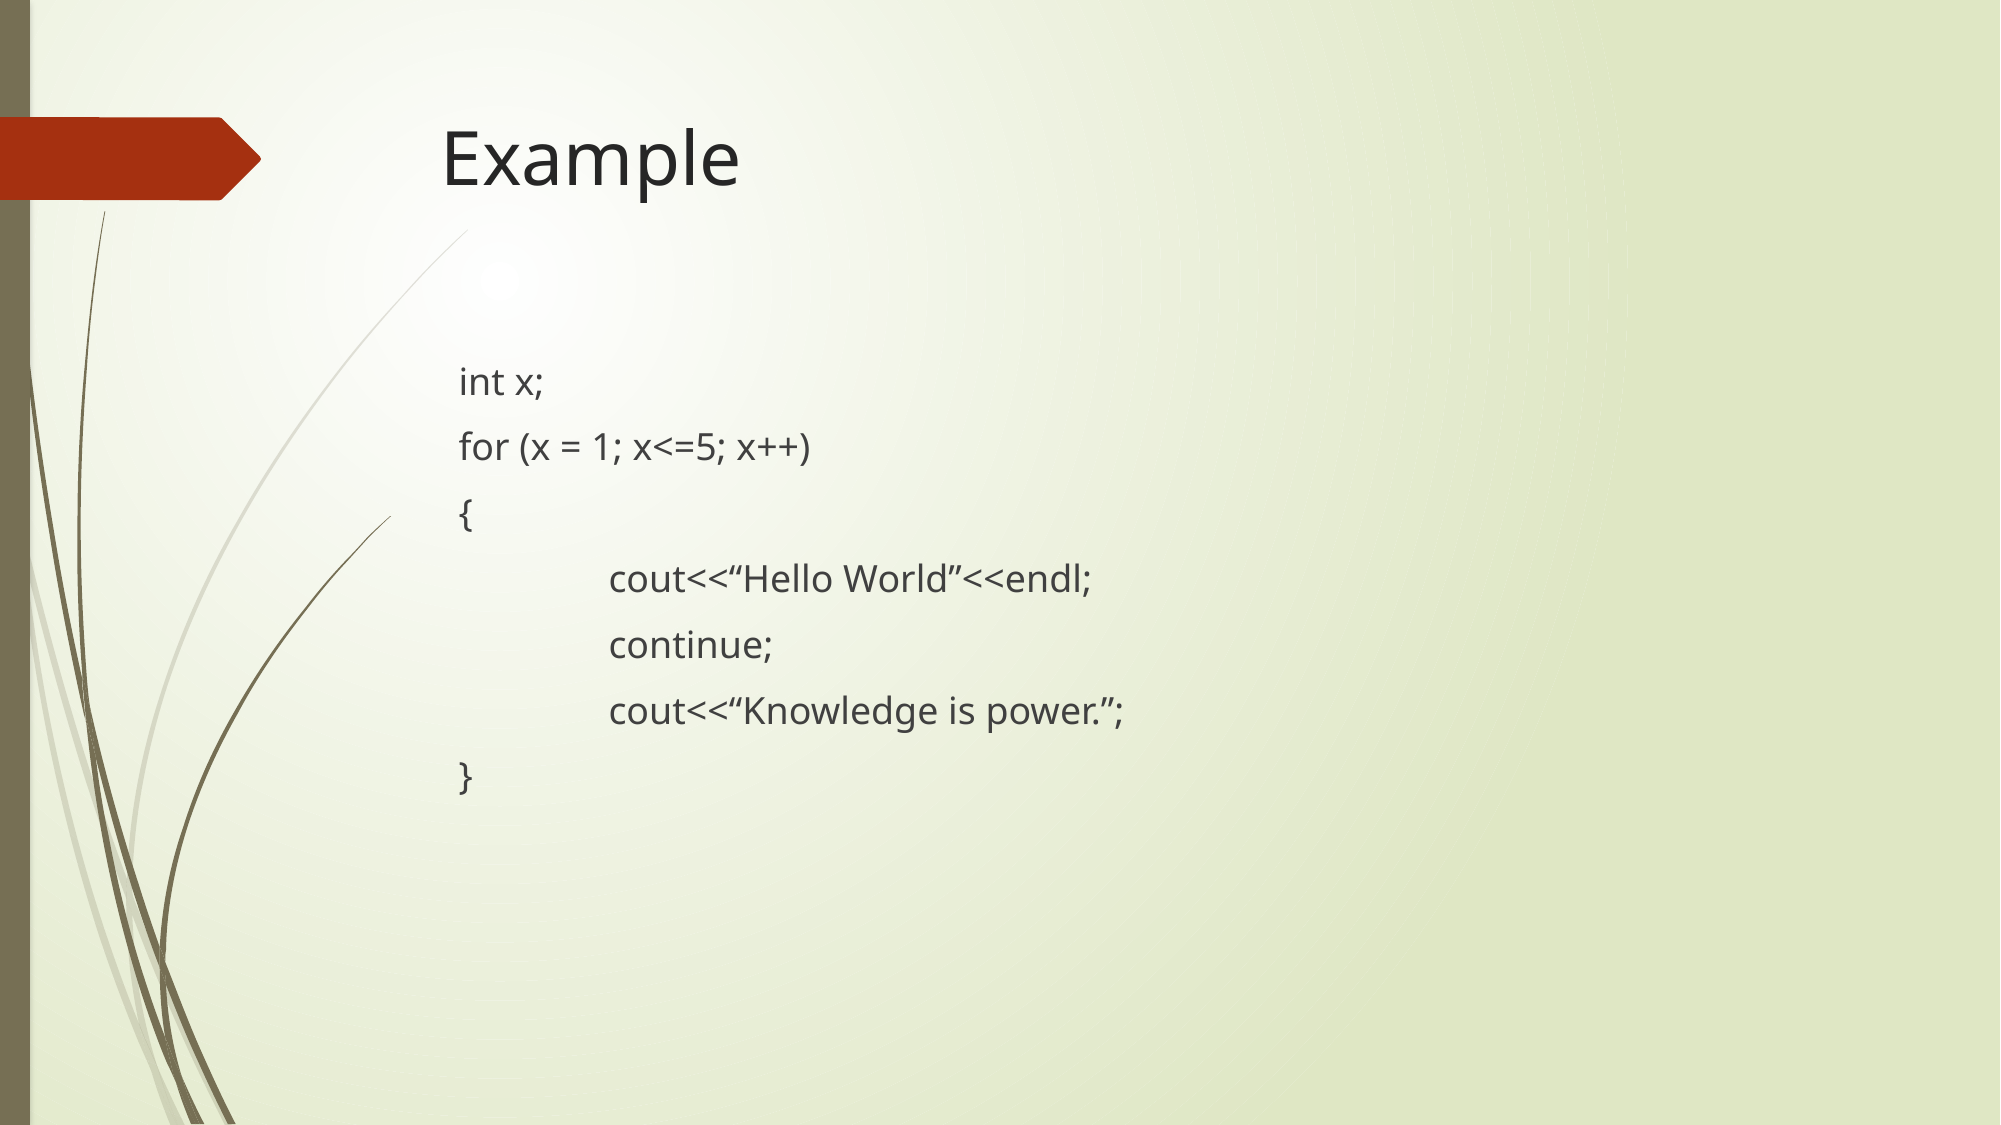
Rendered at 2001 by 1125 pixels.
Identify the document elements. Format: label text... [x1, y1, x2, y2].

list int x; for (x = 1; x<=5; x++) { cout<<“Hello World”<<endl; continue; cout<<“Knowledge is power.”; } [424, 350, 1888, 970]
title Example [425, 102, 1888, 313]
